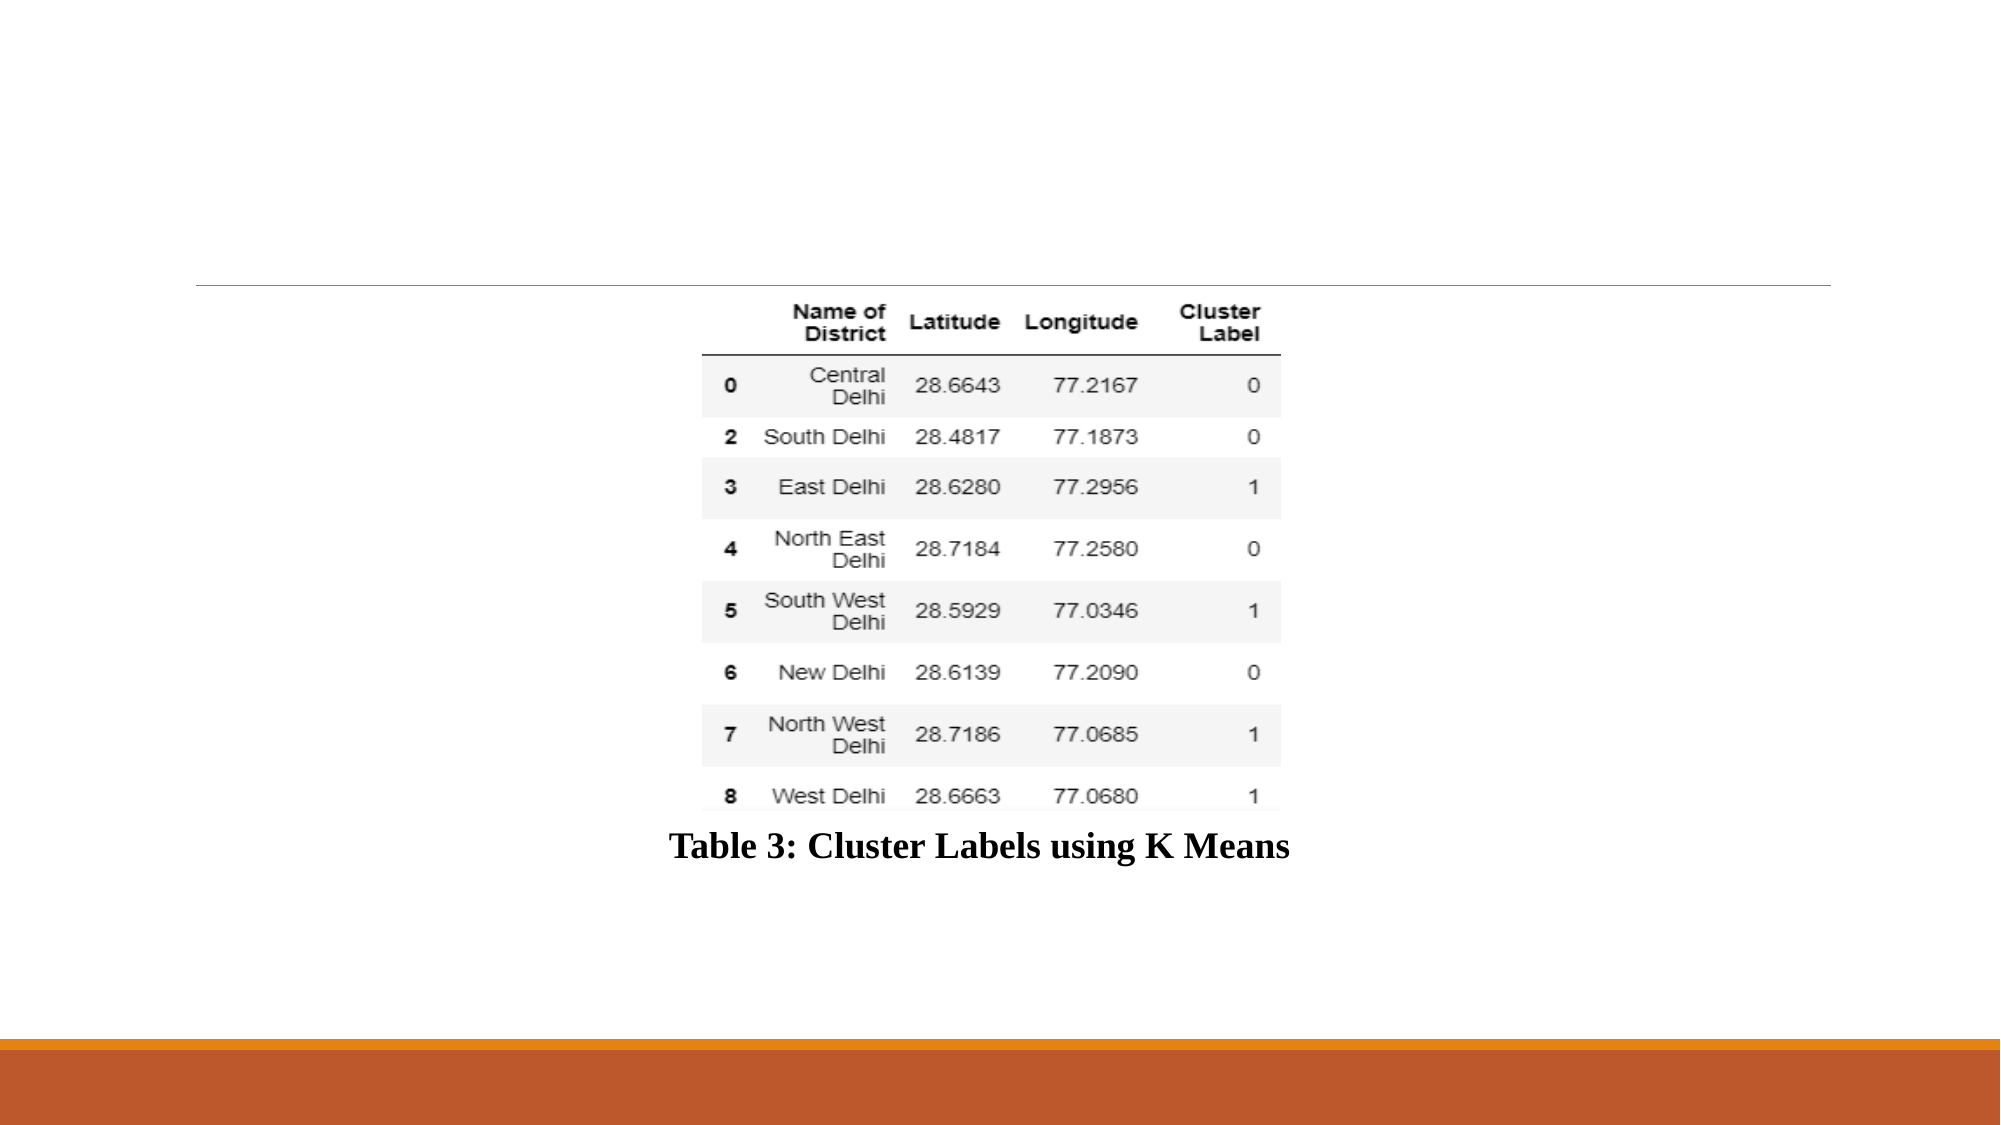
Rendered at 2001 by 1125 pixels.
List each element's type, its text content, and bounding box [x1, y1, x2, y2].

text_box Table 3: Cluster Labels using K Means [654, 810, 1306, 874]
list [701, 297, 1282, 812]
